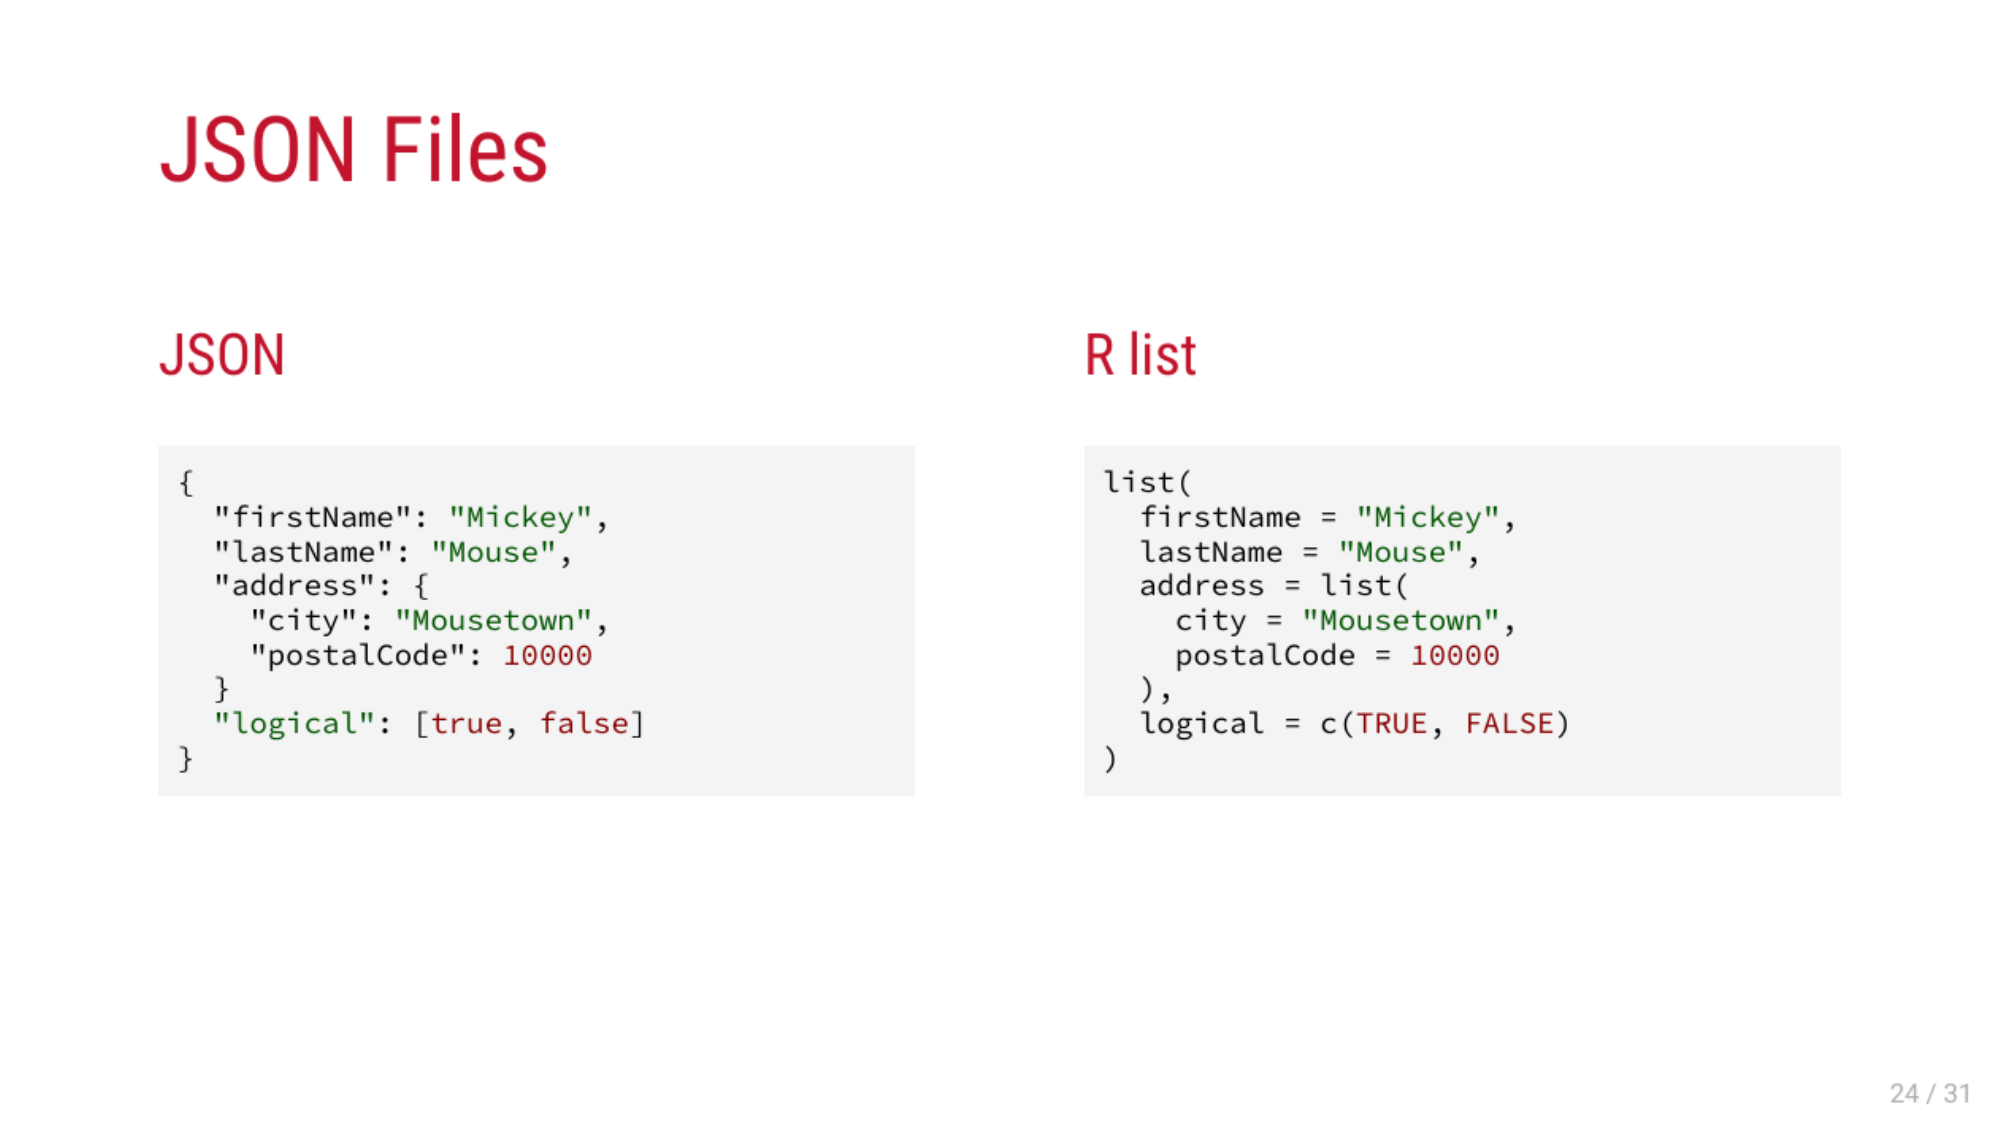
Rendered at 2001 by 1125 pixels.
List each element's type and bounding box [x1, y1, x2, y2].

list [0, 0, 2000, 1125]
